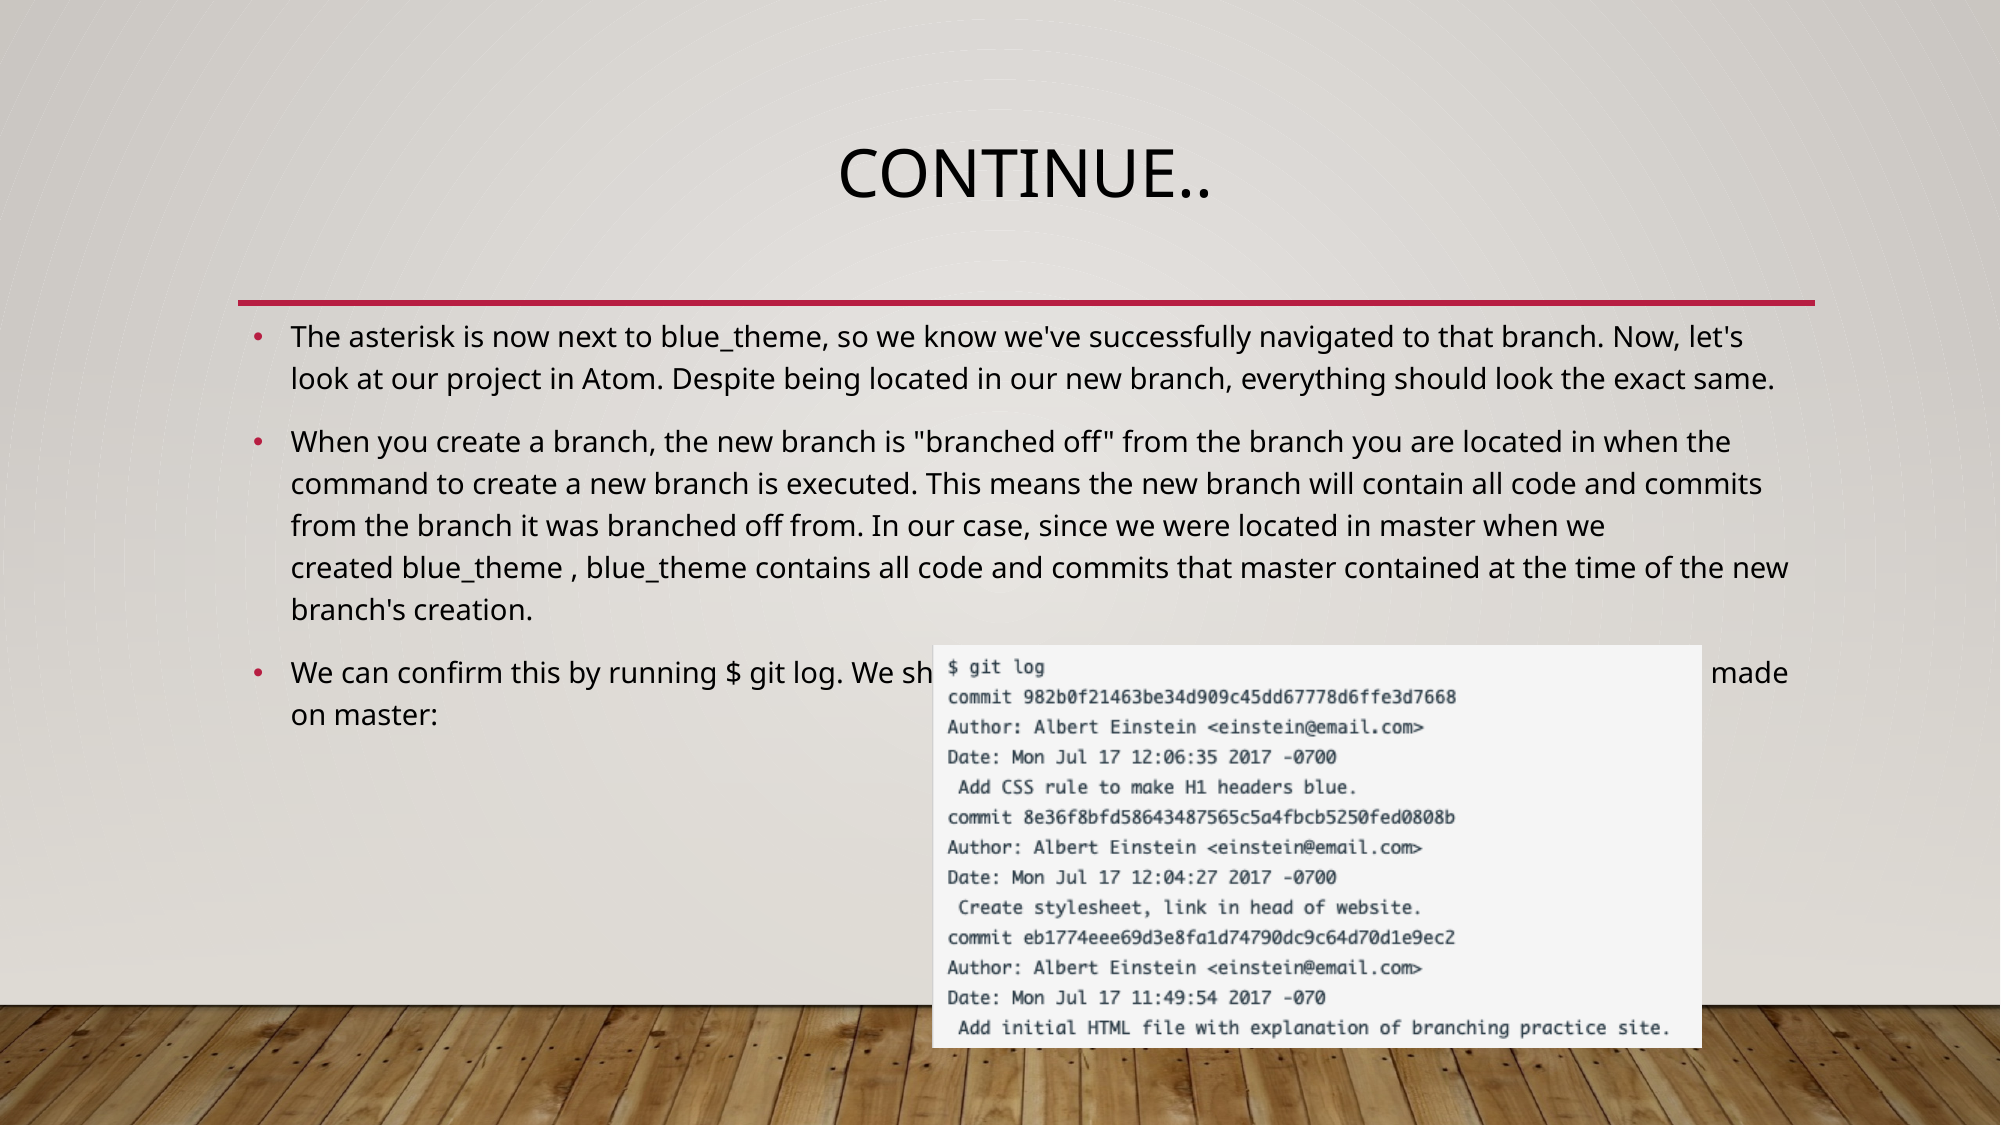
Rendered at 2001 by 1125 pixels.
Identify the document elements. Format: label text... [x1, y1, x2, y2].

picture [0, 645, 2000, 1125]
list The asterisk is now next to blue_theme, so we know we've successfully navigated to that branch. Now, let's look at our project in Atom. Despite being located in our new branch, everything should look the exact same. When you create a branch, the new branch is "branched off" from the branch you are located in when the command to create a new branch is executed. This means the new branch will contain all code and commits from the branch it was branched off from. In our case, since we were located in master when we created blue_theme , blue_theme contains all code and commits that master contained at the time of the new branch's creation. We can confirm this by running $ git log. We should see our new branch contains the same commits we made on master: [238, 304, 1814, 871]
title Continue.. [238, 131, 1814, 304]
